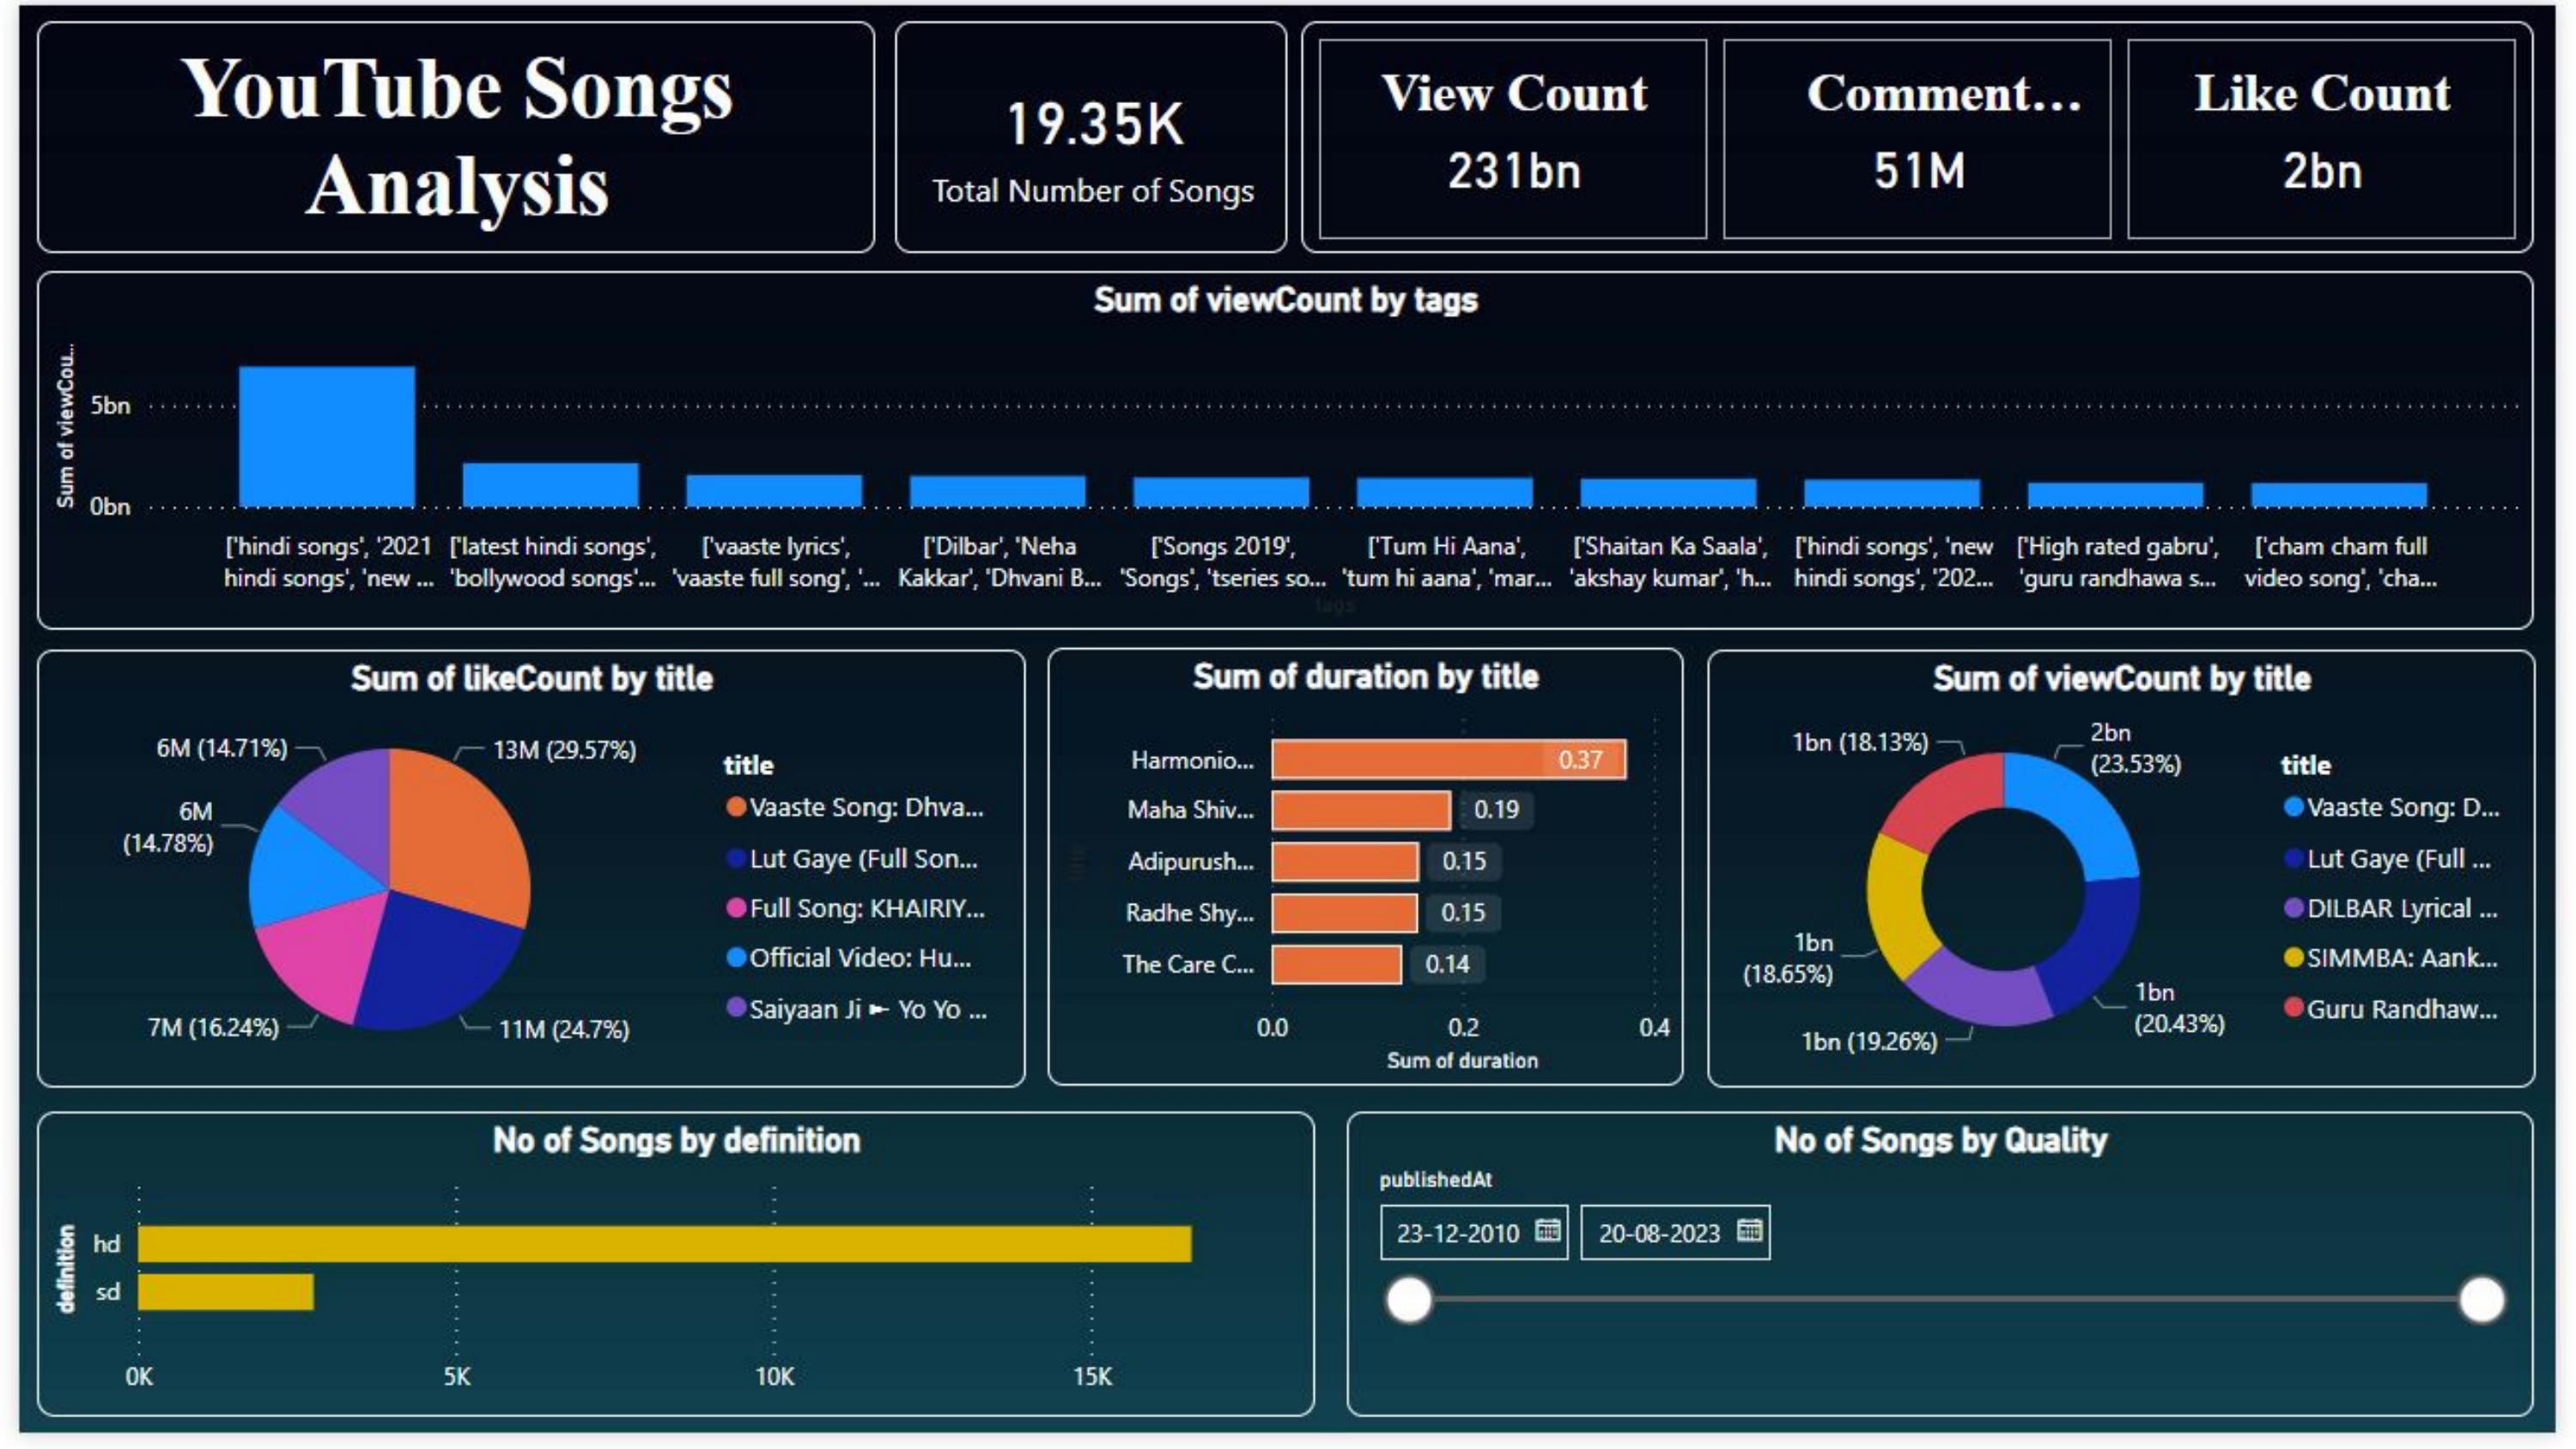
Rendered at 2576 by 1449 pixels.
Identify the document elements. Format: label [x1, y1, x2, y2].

text_box [0, 0, 2576, 1449]
